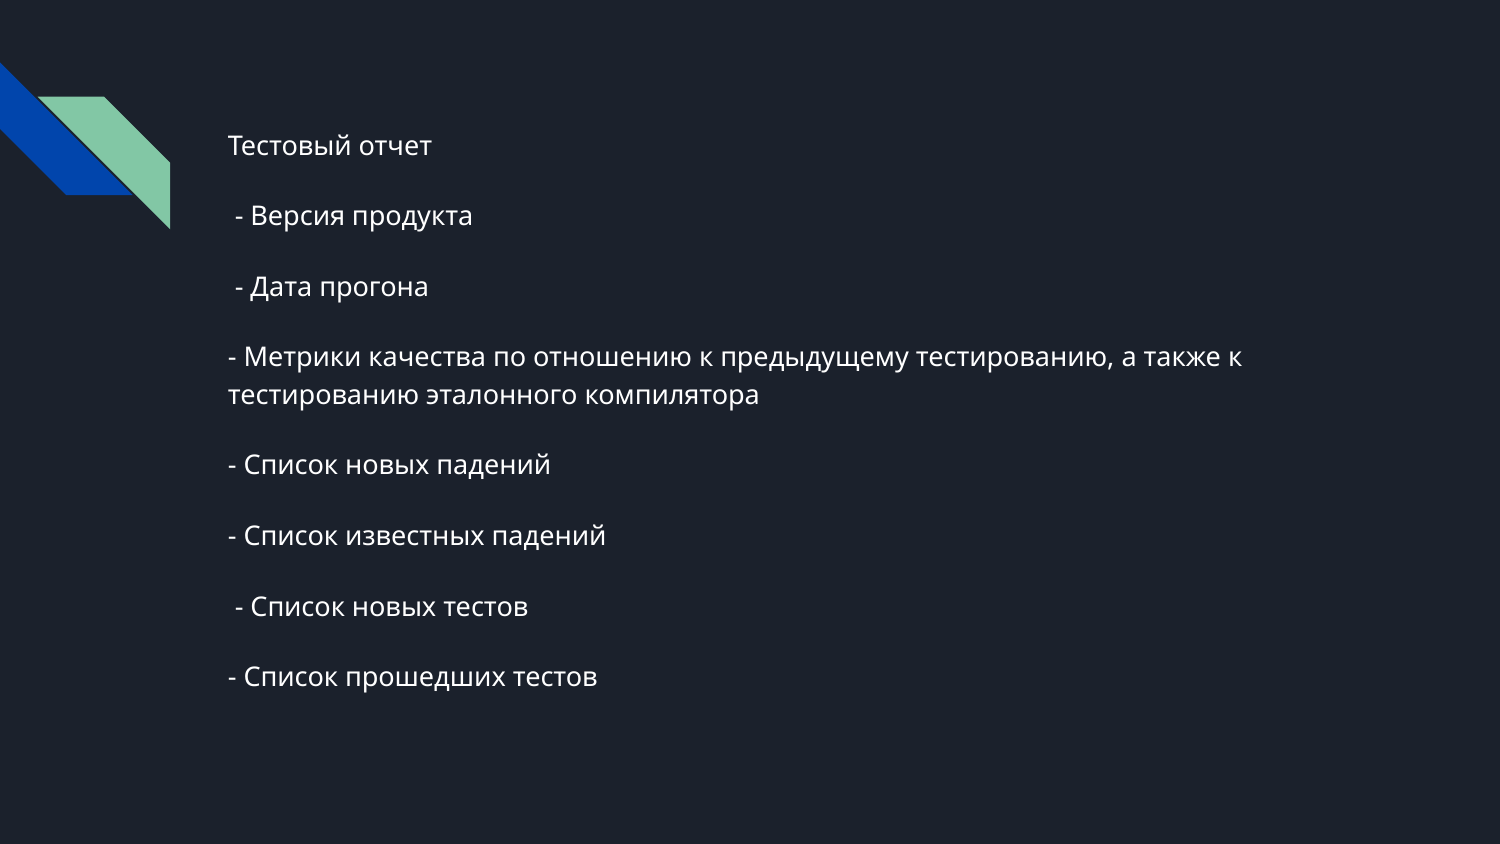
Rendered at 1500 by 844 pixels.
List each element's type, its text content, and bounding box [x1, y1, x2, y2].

list Тестовый отчет - Версия продукта - Дата прогона - Метрики качества по отношению к предыдущему тестированию, а также к тестированию эталонного компилятора - Список новых падений - Список известных падений - Список новых тестов - Список прошедших тестов [212, 107, 1368, 735]
